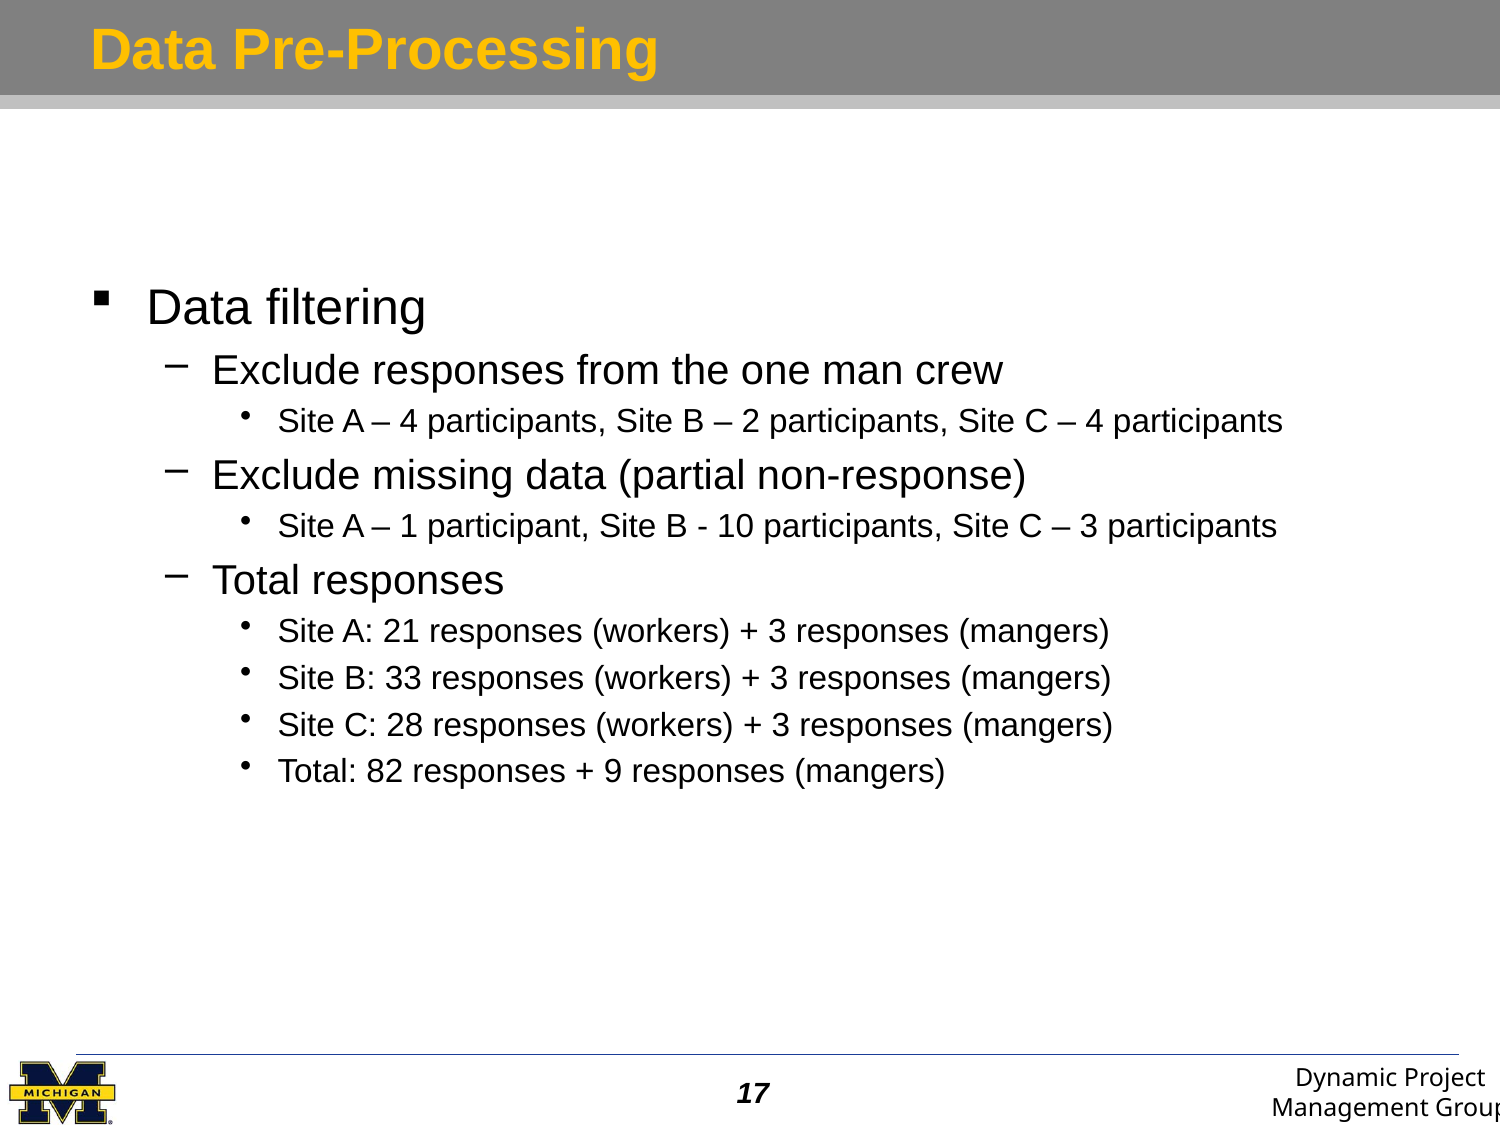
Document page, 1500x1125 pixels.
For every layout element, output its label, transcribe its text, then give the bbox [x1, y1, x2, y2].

slide_number 17 [711, 1066, 785, 1113]
picture [7, 1060, 117, 1125]
title Data Pre-Processing [74, 0, 1426, 94]
list Data filtering Exclude responses from the one man crew Site A – 4 participants, Site B – 2 participants, Site C – 4 participants Exclude missing data (partial non-response) Site A – 1 participant, Site B - 10 participants, Site C – 3 participants Total responses Site A: 21 responses (workers) + 3 responses (mangers) Site B: 33 responses (workers) + 3 responses (mangers) Site C: 28 responses (workers) + 3 responses (mangers) Total: 82 responses + 9 responses (mangers) [74, 266, 1426, 867]
